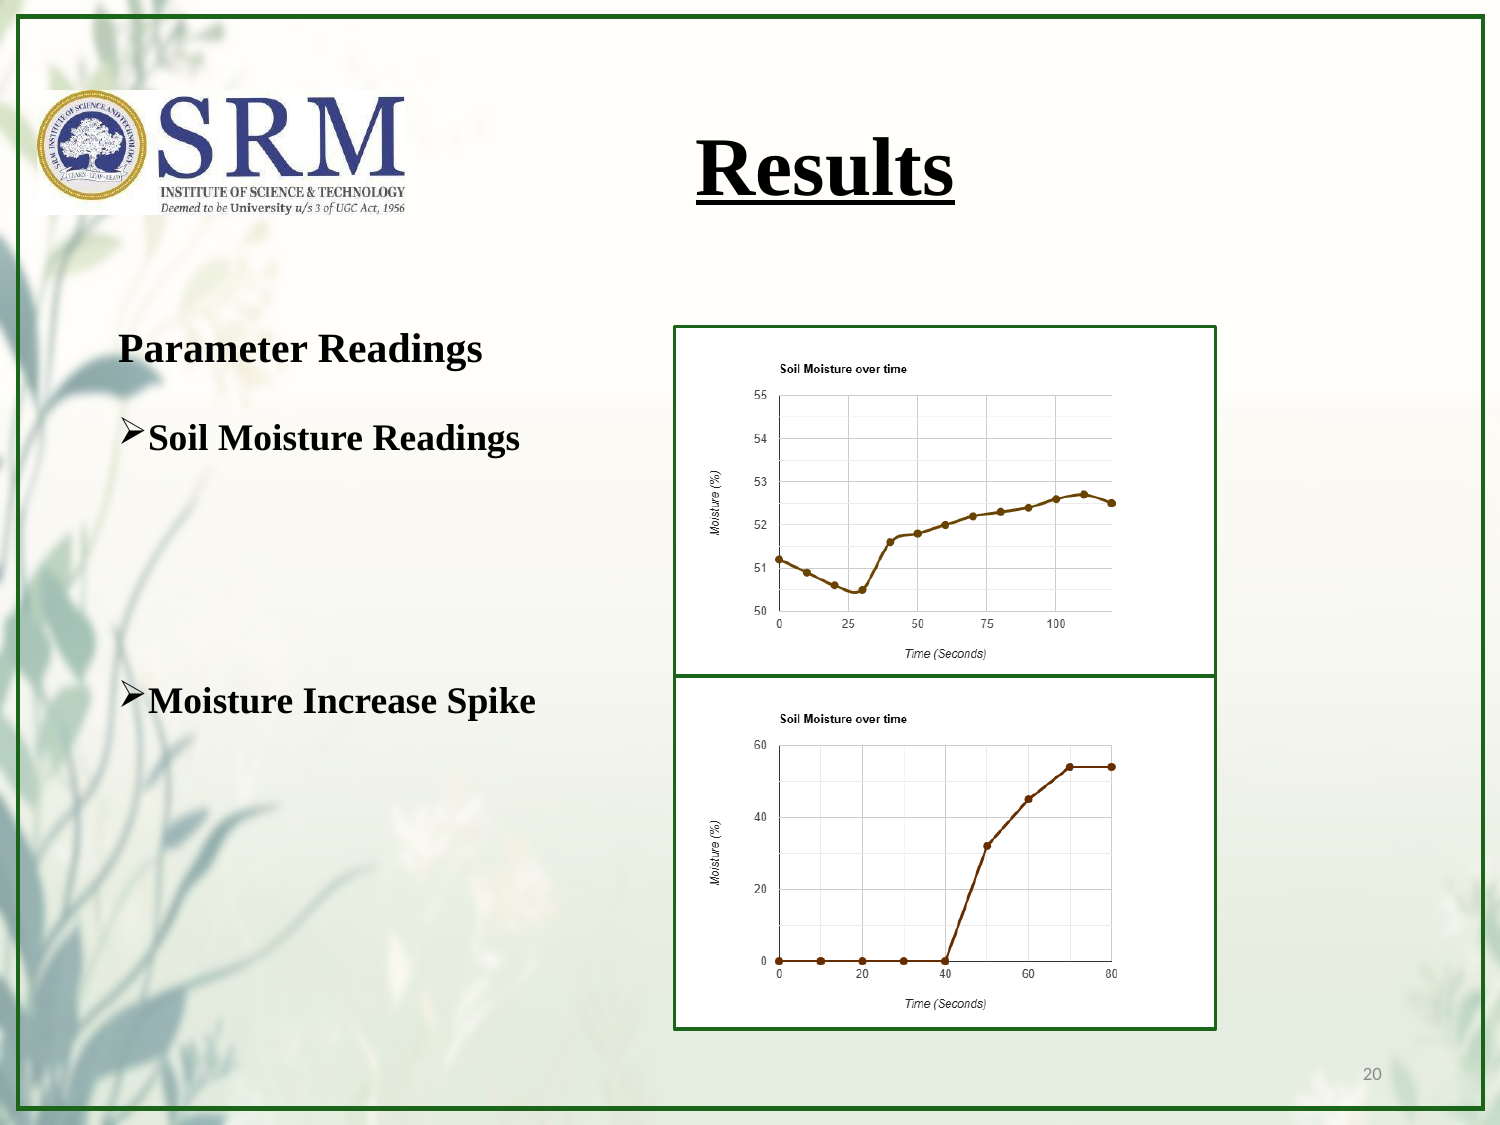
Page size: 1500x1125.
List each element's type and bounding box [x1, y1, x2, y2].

picture [37, 90, 405, 215]
text_box [17, 16, 1484, 1109]
picture [675, 327, 1214, 1028]
